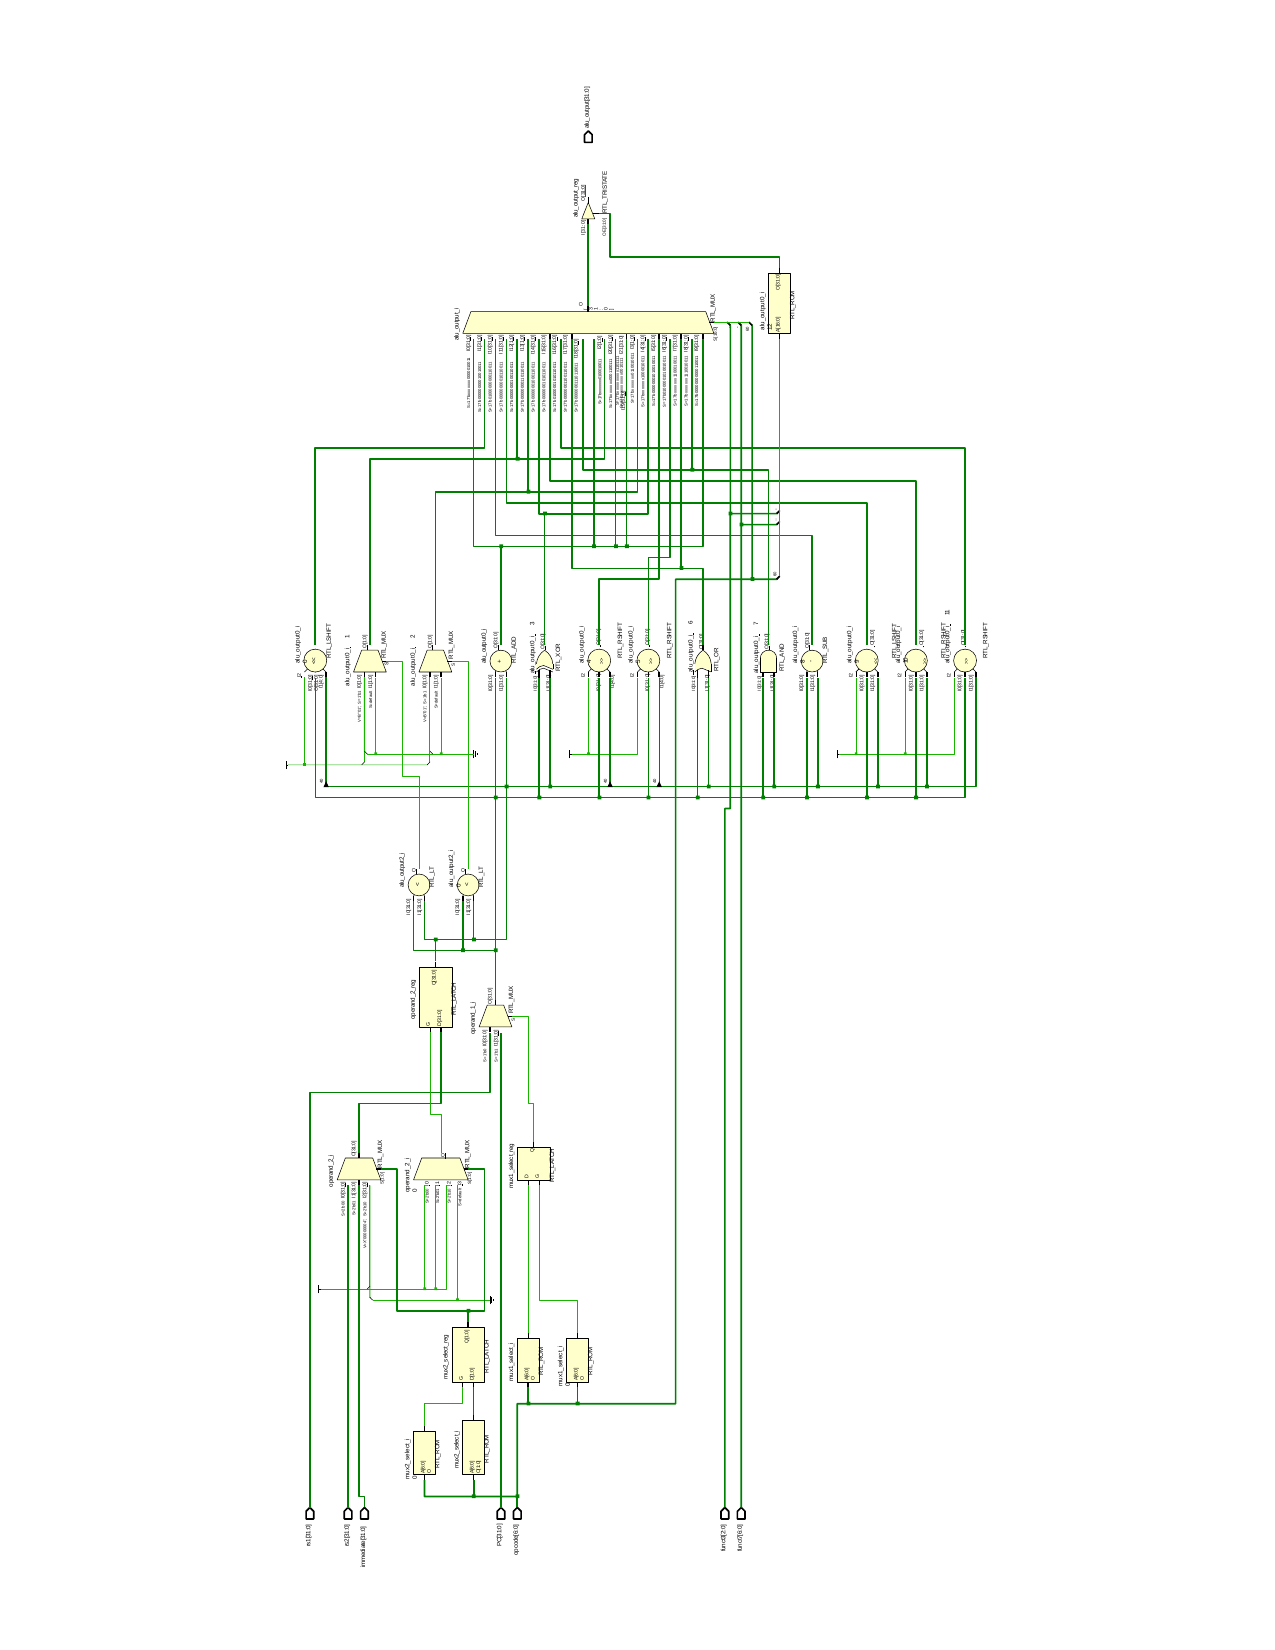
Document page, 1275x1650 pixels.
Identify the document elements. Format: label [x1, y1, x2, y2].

text_box [285, 79, 987, 1571]
